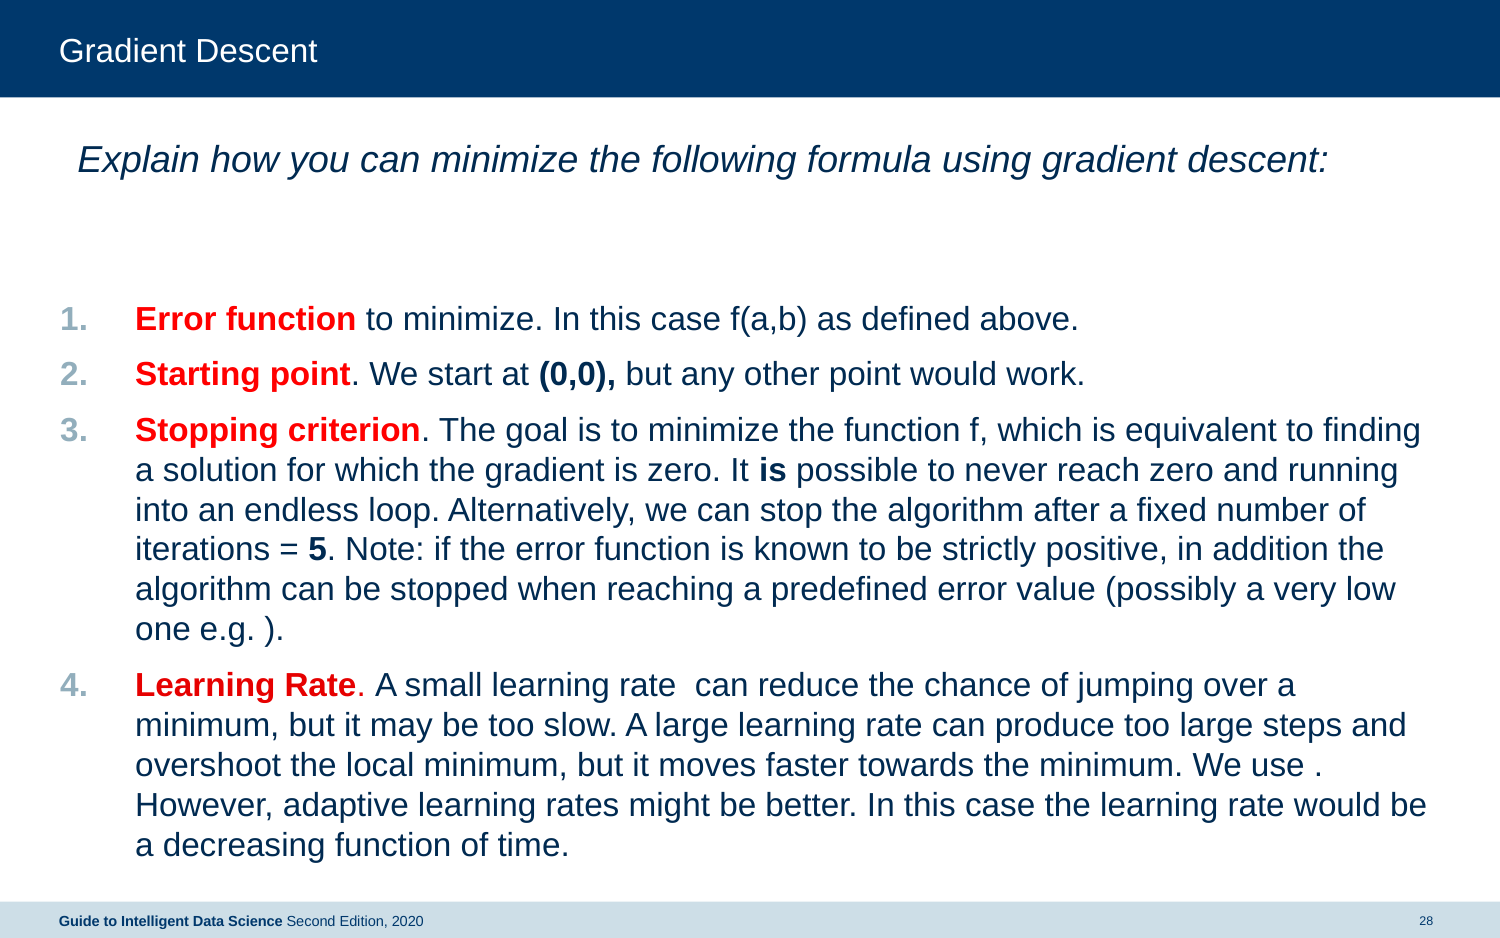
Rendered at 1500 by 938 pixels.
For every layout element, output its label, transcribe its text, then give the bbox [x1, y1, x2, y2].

title Gradient Descent [58, 28, 1442, 70]
slide_number 28 [1411, 900, 1442, 938]
footer Guide to Intelligent Data Science Second Edition, 2020 [58, 900, 717, 938]
